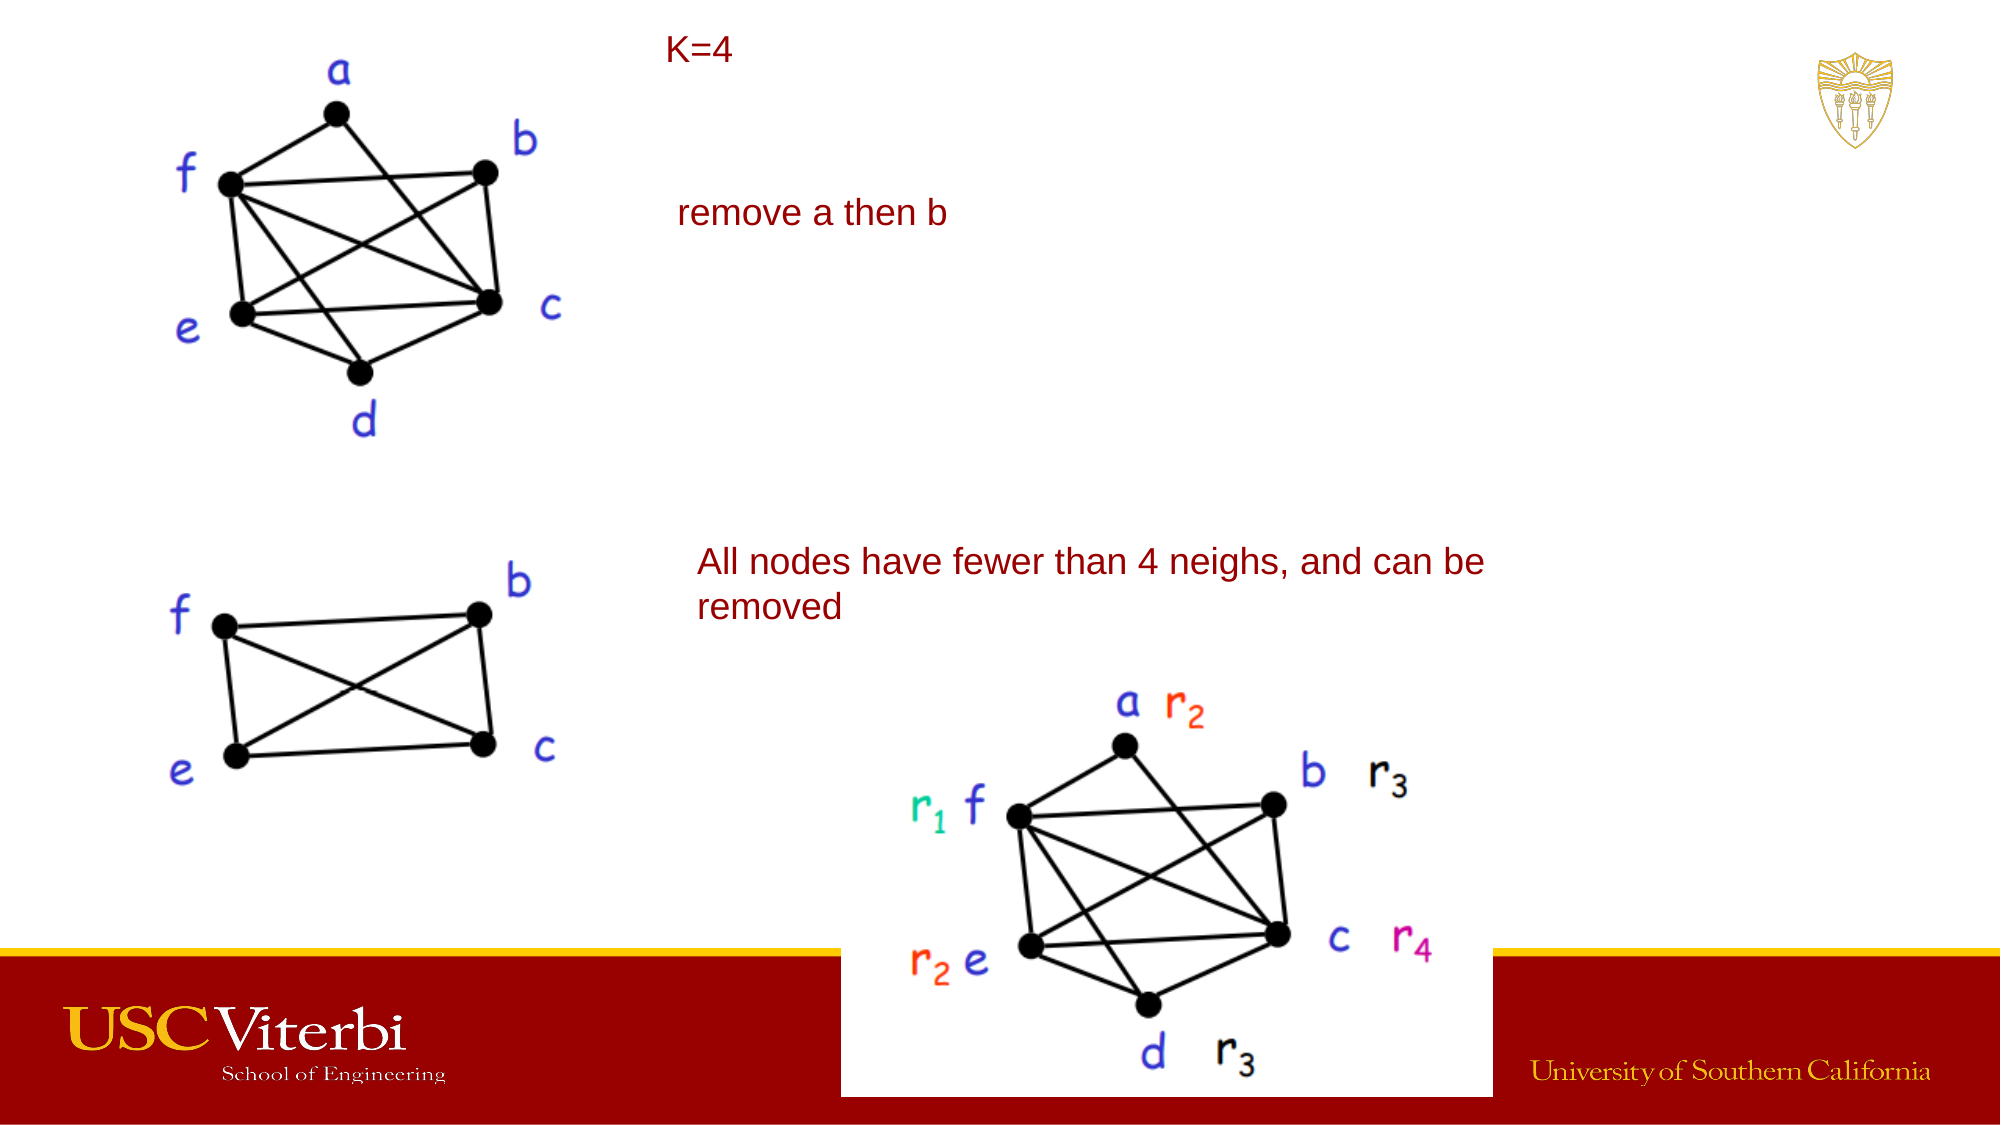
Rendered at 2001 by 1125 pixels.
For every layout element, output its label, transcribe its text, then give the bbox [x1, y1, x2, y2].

text_box All nodes have fewer than 4 neighs, and can be removed [682, 529, 1609, 635]
picture [1793, 38, 1917, 162]
text_box K=4 [650, 17, 1331, 78]
picture [106, 17, 602, 479]
picture [63, 1006, 445, 1084]
picture [840, 666, 1493, 1097]
picture [1530, 1059, 1930, 1086]
picture [106, 523, 624, 849]
text_box remove a then b [662, 180, 1609, 241]
